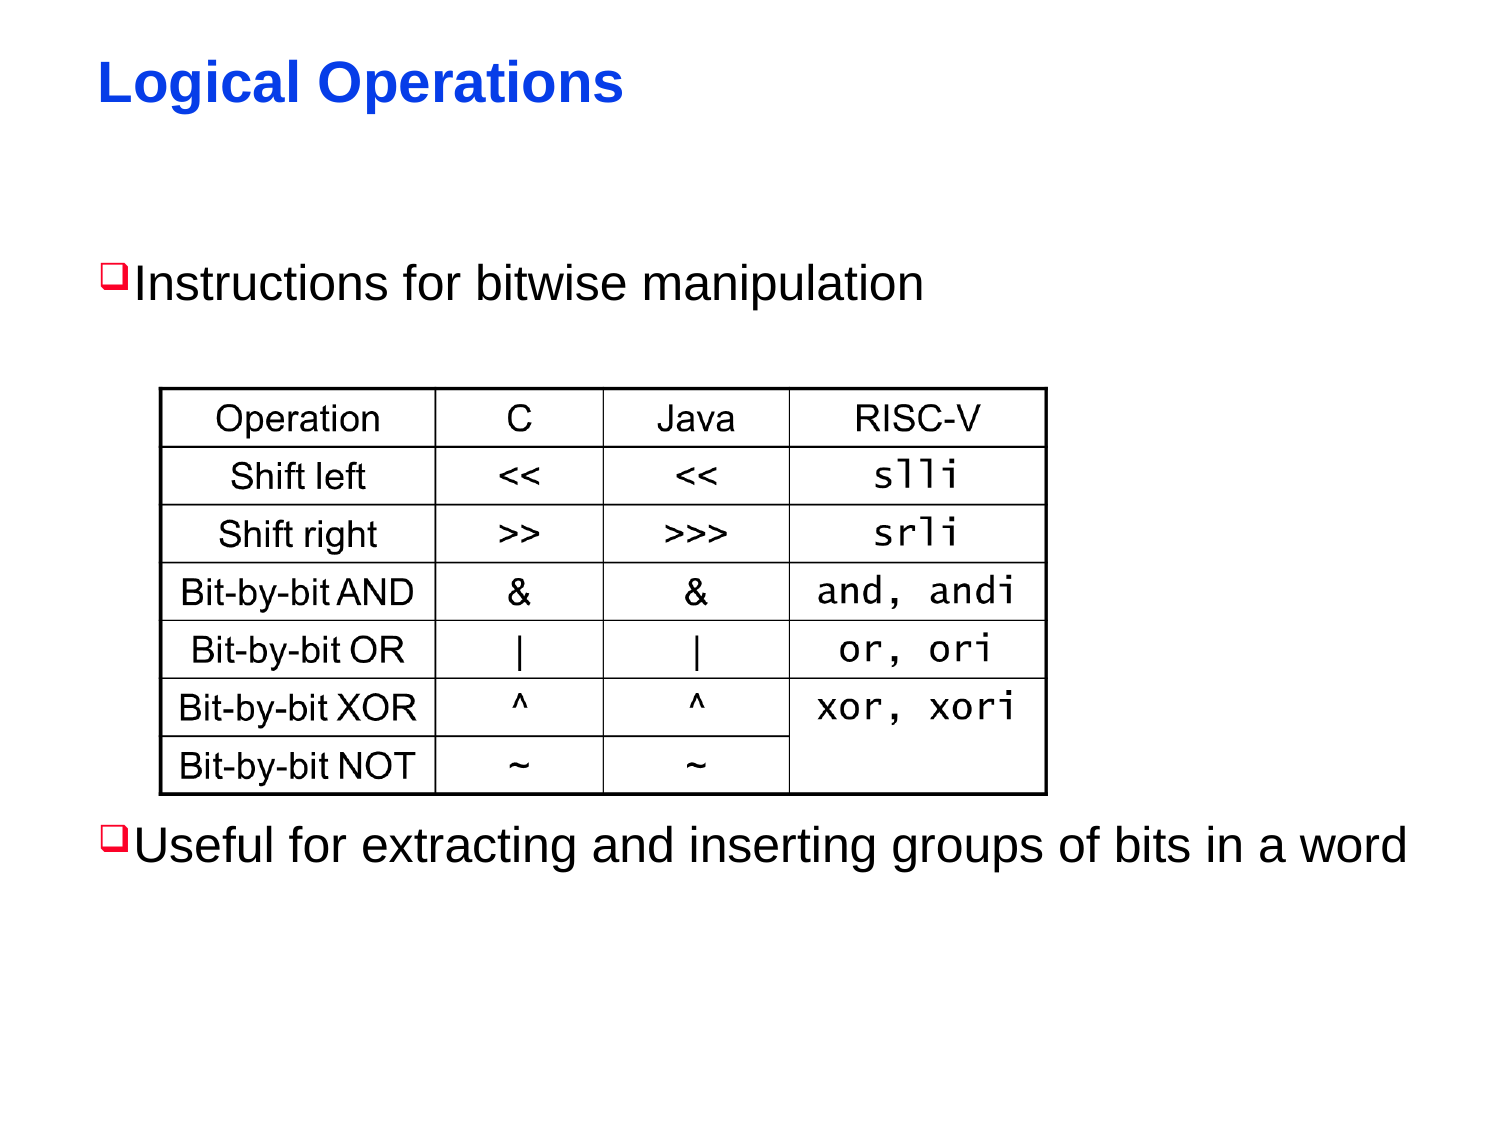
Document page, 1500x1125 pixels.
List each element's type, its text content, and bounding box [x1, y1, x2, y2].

list Instructions for bitwise manipulation Useful for extracting and inserting groups of bits in a word [86, 252, 1426, 927]
picture [155, 383, 1051, 811]
title Logical Operations [86, 49, 1426, 121]
